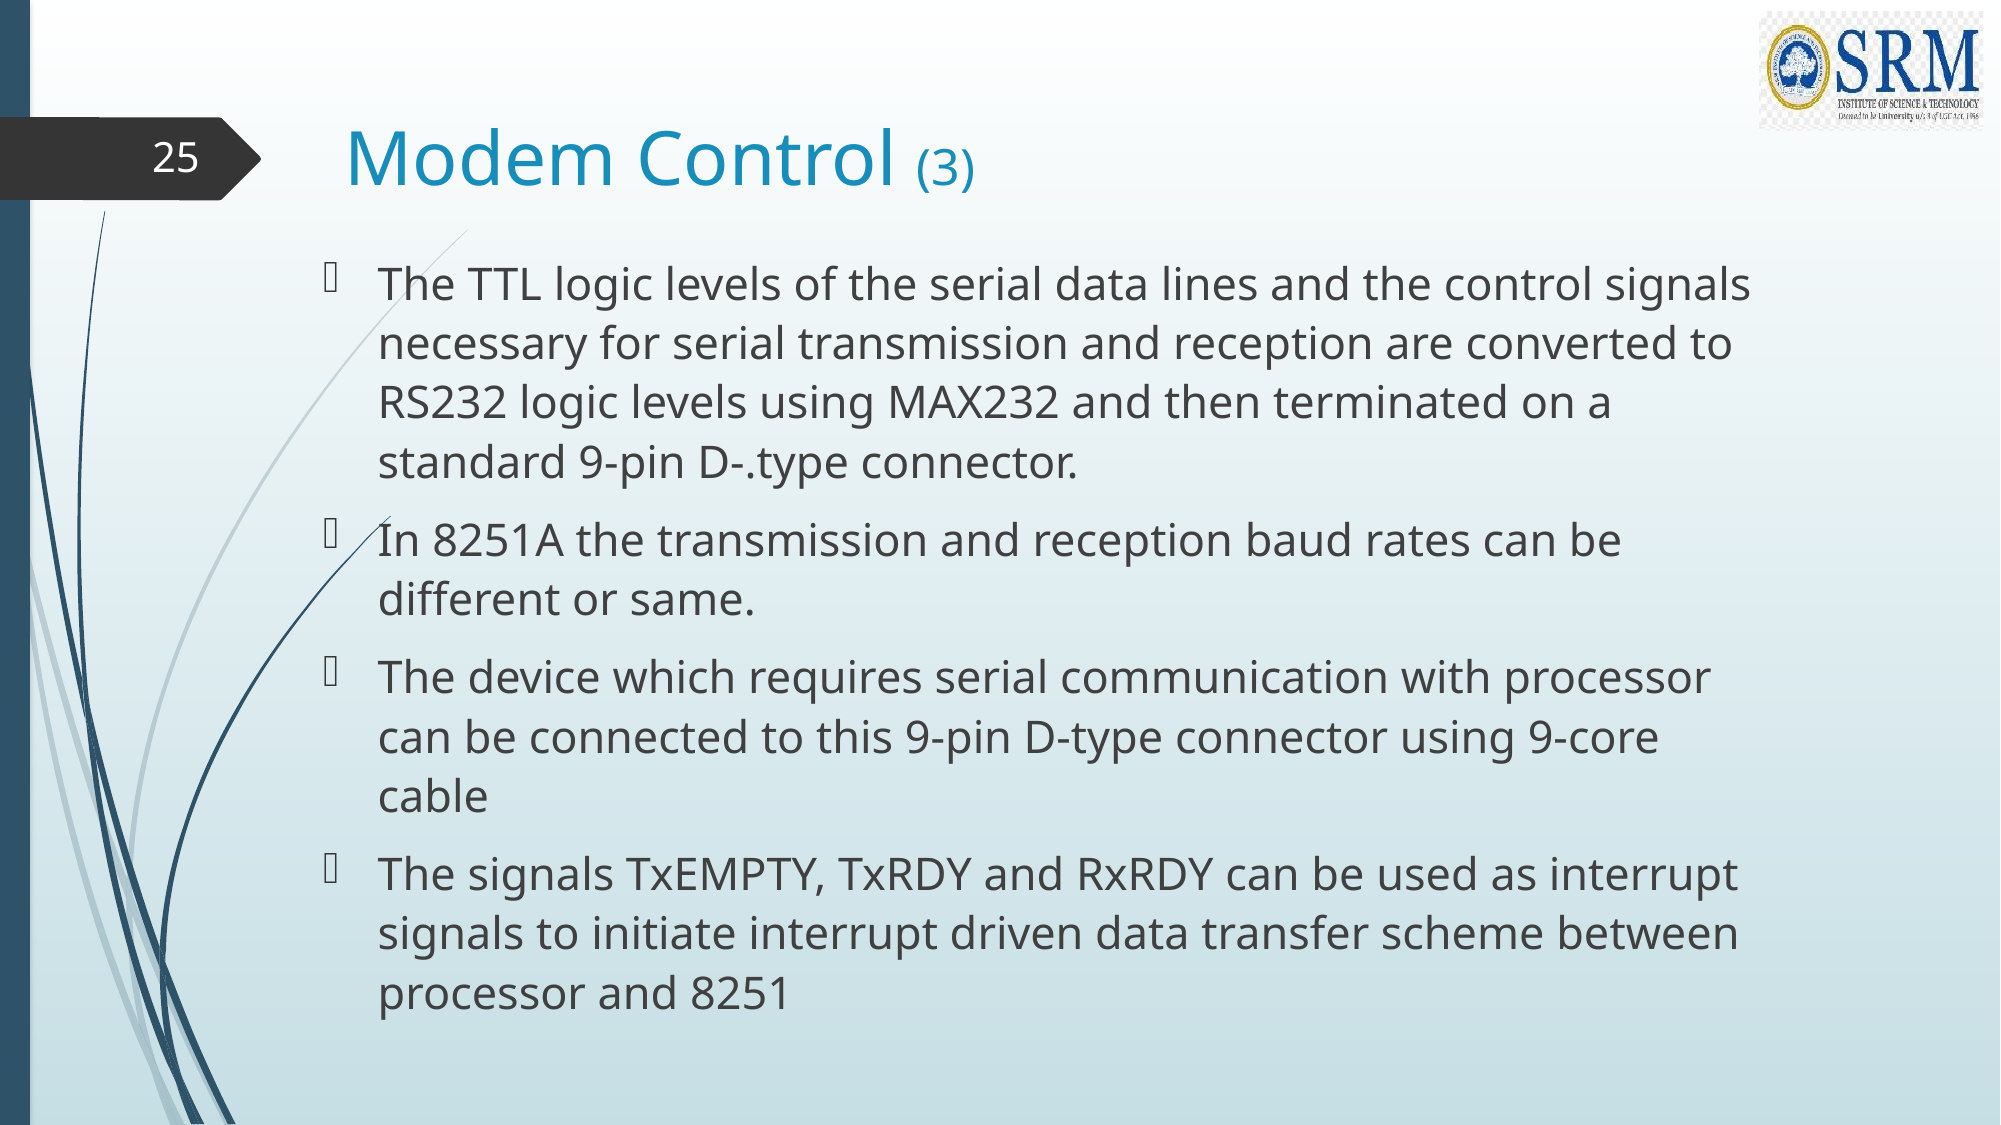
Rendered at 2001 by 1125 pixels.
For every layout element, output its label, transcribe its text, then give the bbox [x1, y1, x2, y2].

picture [1759, 11, 1984, 131]
title Modem Control (3) [329, 102, 1792, 243]
list The TTL logic levels of the serial data lines and the control signals necessary for serial transmission and reception are converted to RS232 logic levels using MAX232 and then terminated on a standard 9-pin D-.type connector. In 8251A the transmission and reception baud rates can be different or same. The device which requires serial communication with processor can be connected to this 9-pin D-type connector using 9-core cable The signals TxEMPTY, TxRDY and RxRDY can be used as interrupt signals to initiate interrupt driven data transfer scheme between processor and 8251 [308, 242, 1771, 1034]
slide_number 25 [87, 129, 216, 190]
